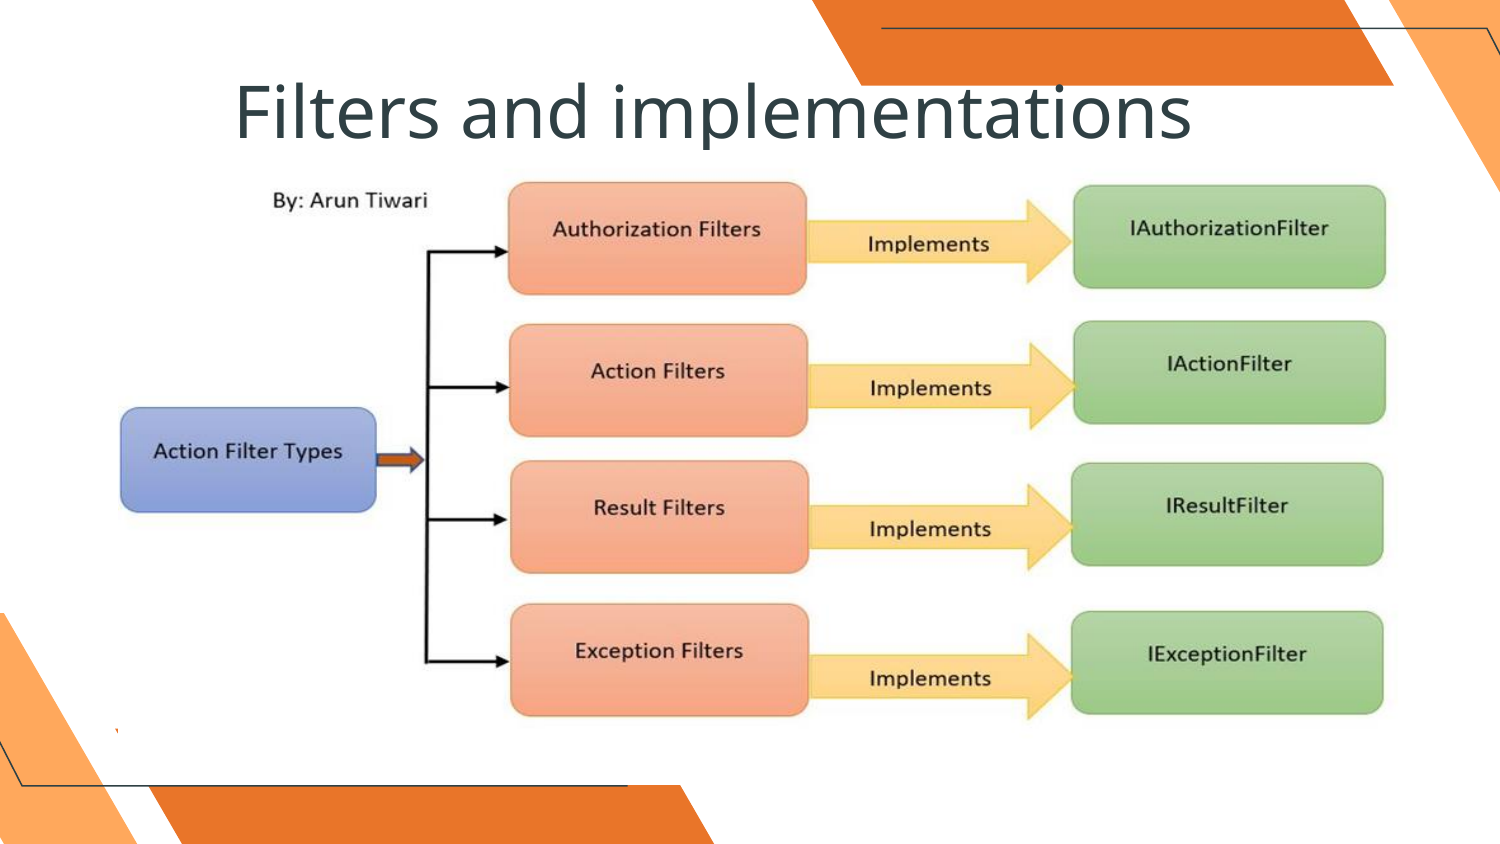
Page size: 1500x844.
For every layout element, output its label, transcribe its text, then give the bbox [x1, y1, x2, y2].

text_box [0, 544, 715, 844]
picture [118, 149, 1419, 786]
text_box Filters and implementations [82, 65, 1346, 151]
